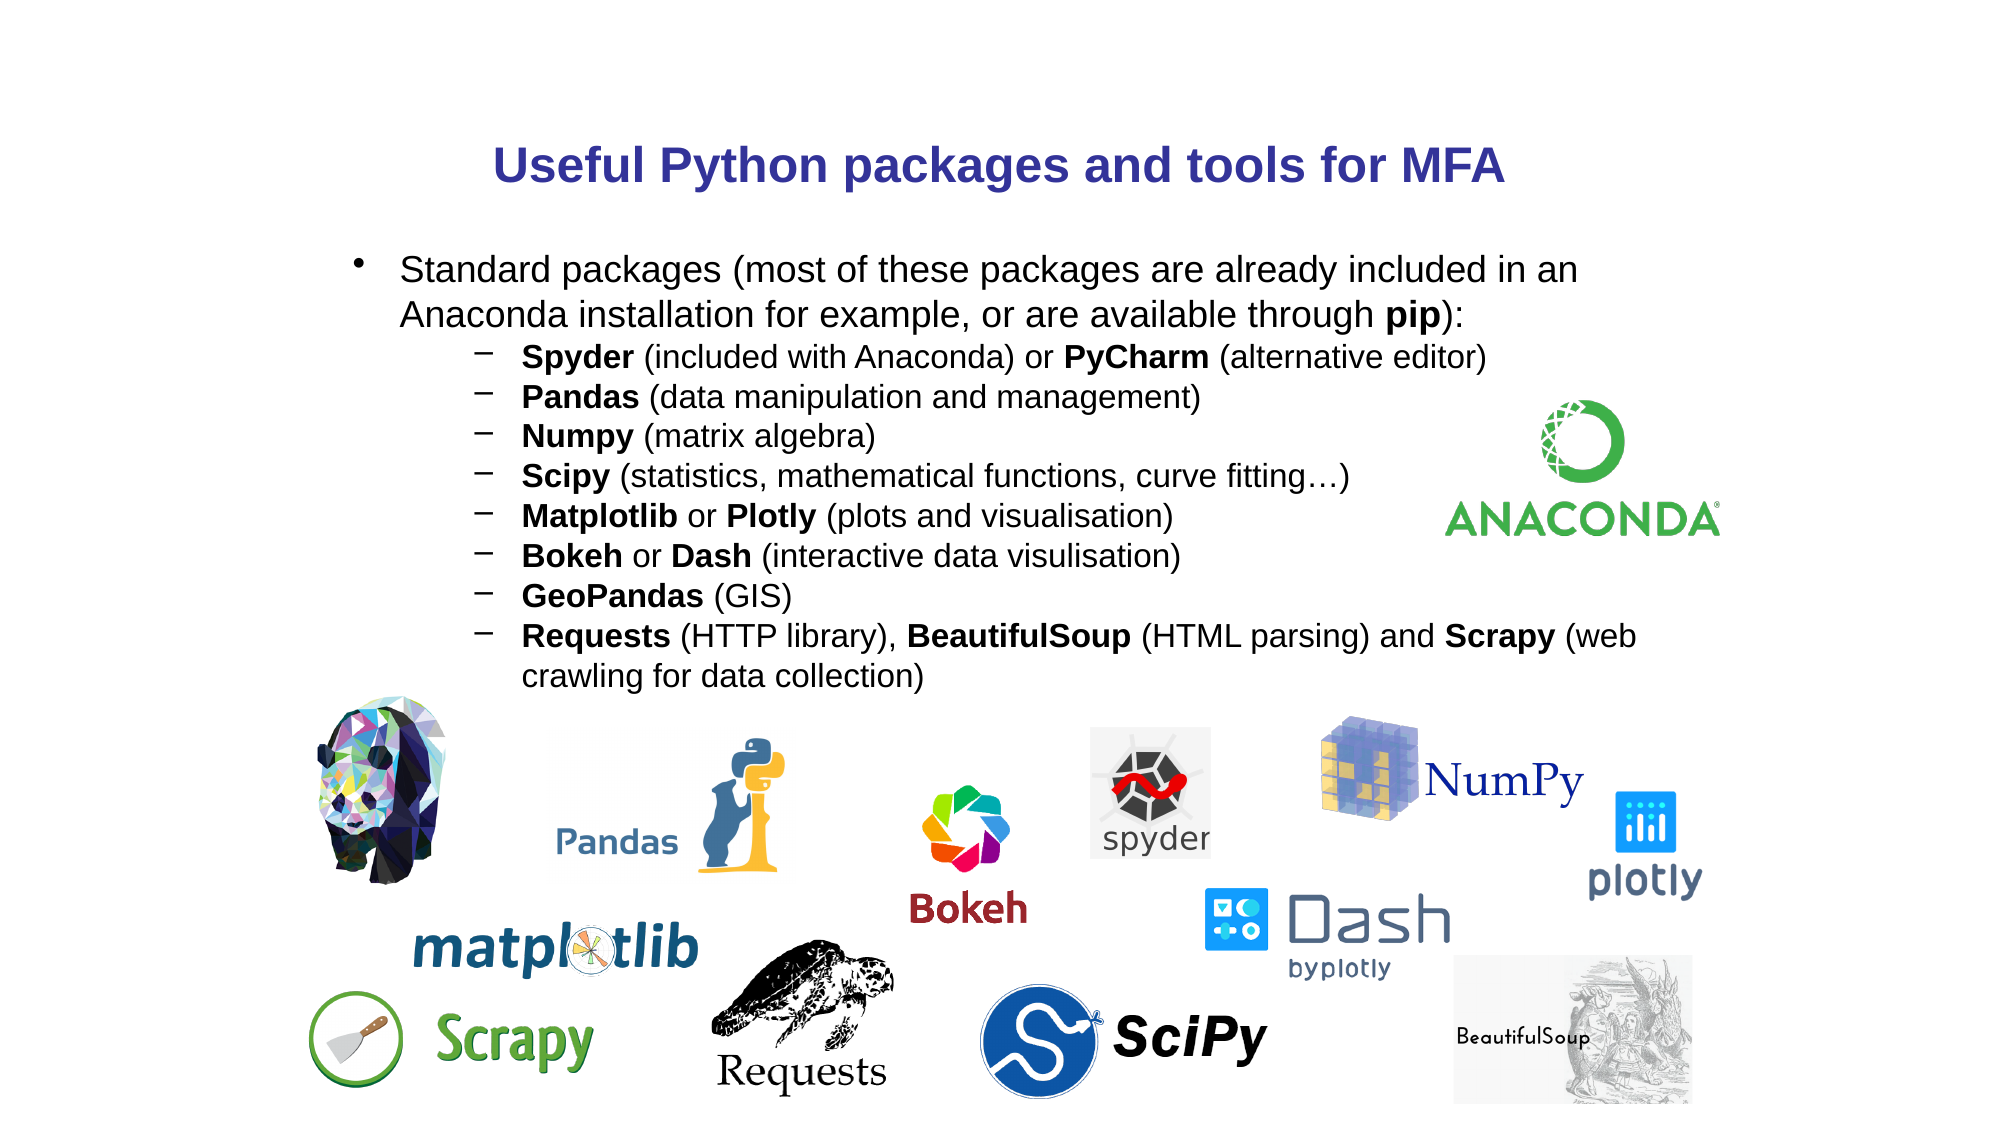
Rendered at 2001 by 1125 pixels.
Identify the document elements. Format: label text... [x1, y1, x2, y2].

picture [307, 687, 452, 892]
text_box Useful Python packages and tools for MFA [478, 124, 1522, 200]
picture [545, 727, 796, 885]
picture [980, 716, 1714, 1104]
picture [906, 779, 1030, 927]
picture [288, 910, 895, 1110]
text_box Standard packages (most of these packages are already included in an Anaconda installation for example, or are available through pip): Spyder (included with Anaconda) or PyCharm (alternative editor) Pandas (data manipulation and management) Numpy (matrix algebra) Scipy (statistics, mathematical functions, curve fitting…) Matplotlib or Plotly (plots and visualisation) Bokeh or Dash (interactive data visulisation) GeoPandas (GIS) Requests (HTTP library), BeautifulSoup (HTML parsing) and Scrapy (web crawling for data collection) [338, 237, 1713, 702]
picture [1442, 397, 1725, 539]
